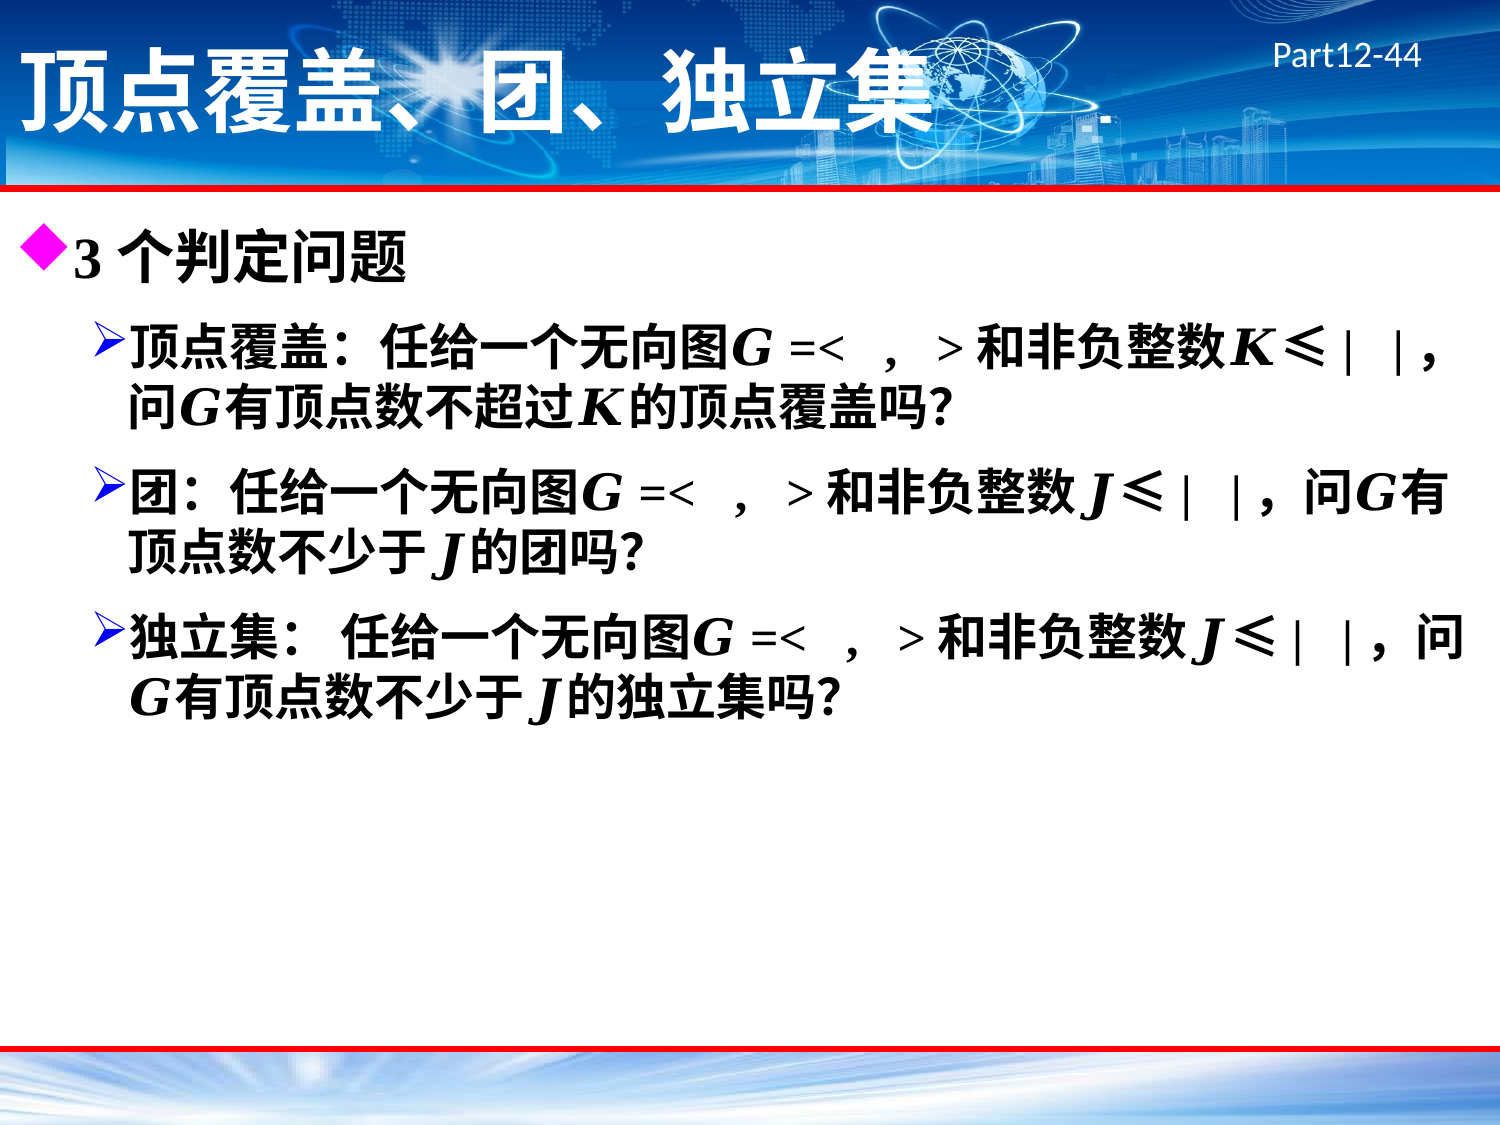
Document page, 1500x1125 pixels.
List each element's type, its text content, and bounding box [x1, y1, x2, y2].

title 顶点覆盖、团、独立集 [3, 2, 1500, 189]
picture [0, 1052, 1500, 1125]
picture [0, 0, 1500, 185]
list 3个判定问题 顶点覆盖：任给一个无向图𝑮=<𝑽,𝑬>和非负整数𝑲≤|𝑽|，问𝑮有顶点数不超过𝑲的顶点覆盖吗？ 团：任给一个无向图𝑮=<𝑽,𝑬>和非负整数𝑱≤|𝑽|，问𝑮有顶点数不少于𝑱的团吗？ 独立集： 任给一个无向图𝑮=<𝑽,𝑬>和非负整数𝑱≤|𝑽|，问𝑮有顶点数不少于𝑱的独立集吗？ [0, 207, 1498, 1032]
